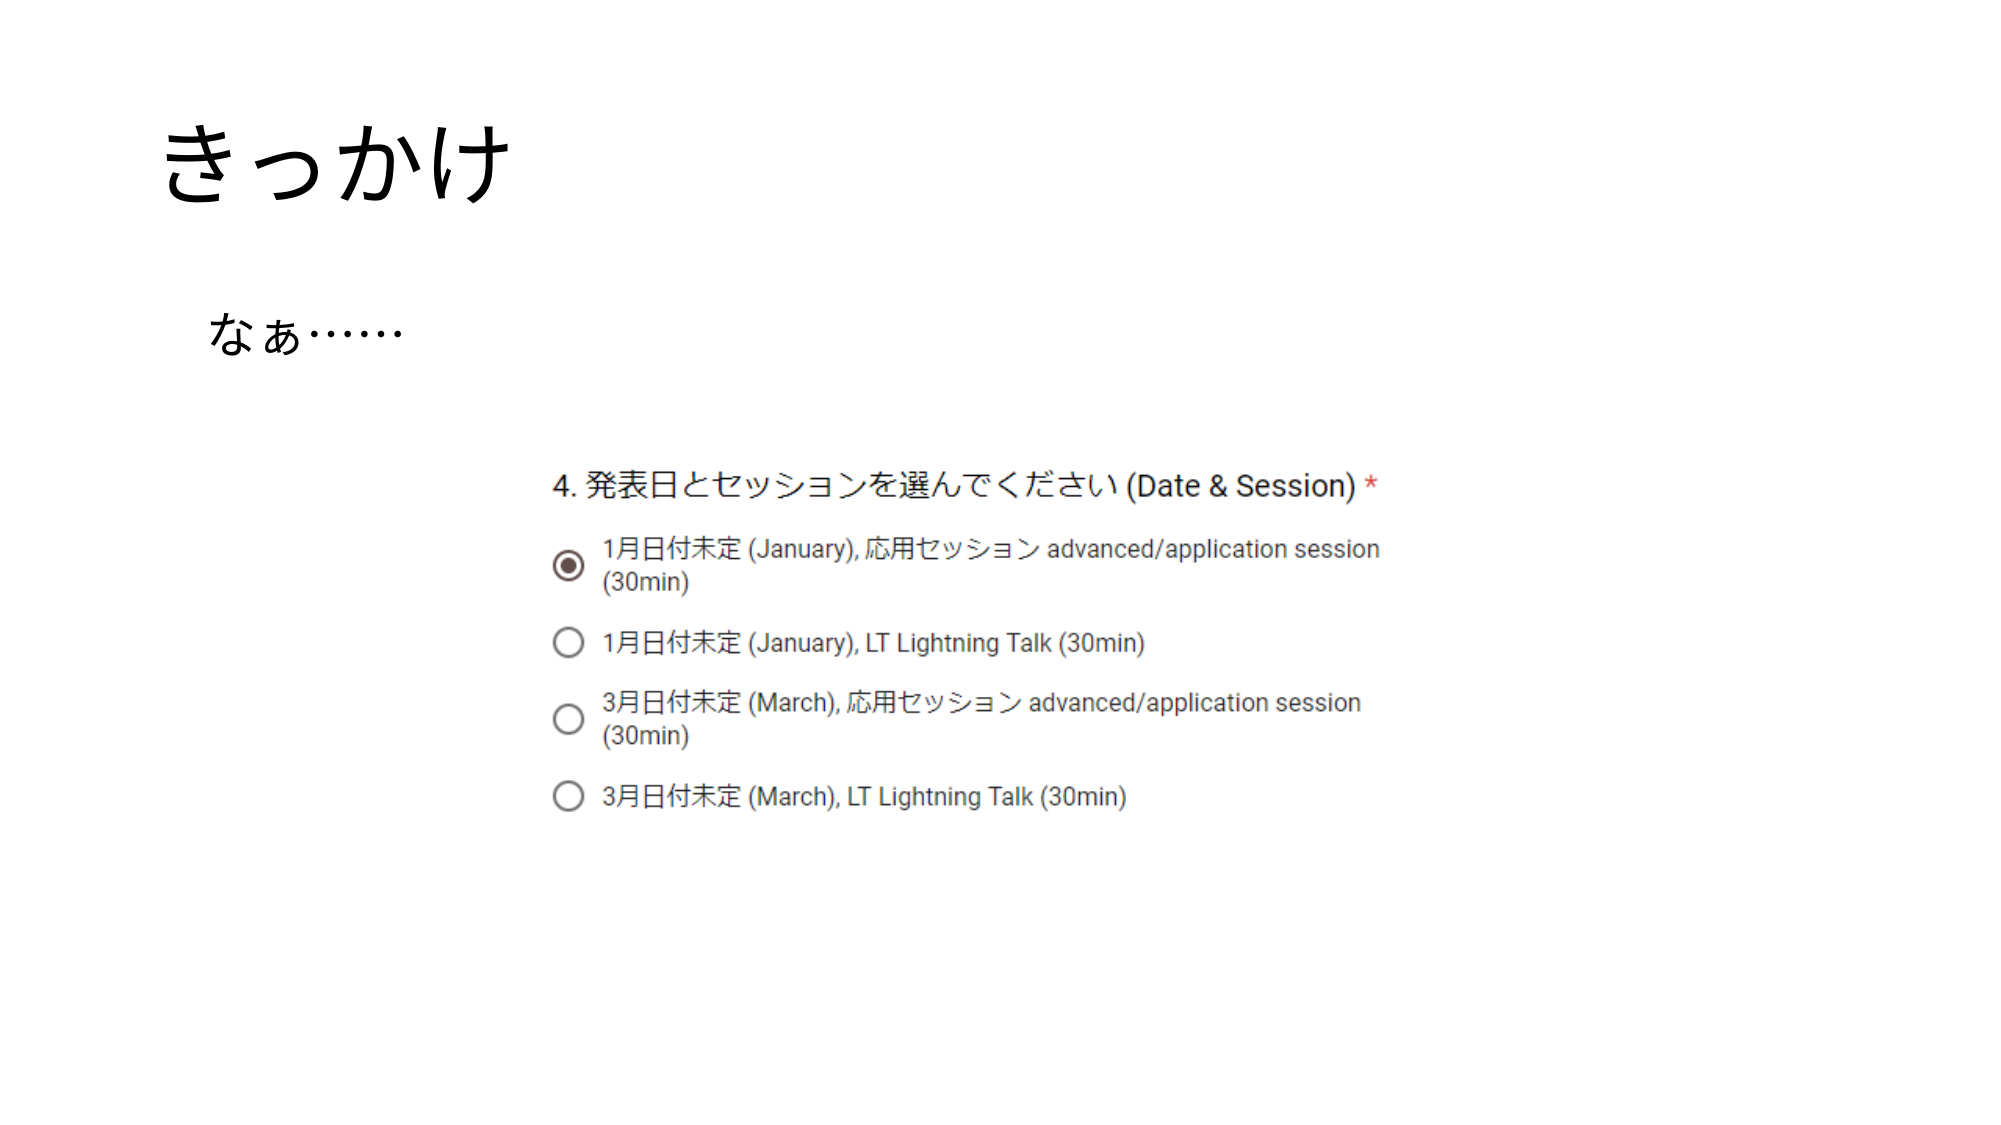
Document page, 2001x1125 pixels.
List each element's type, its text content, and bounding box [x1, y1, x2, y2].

title きっかけ [137, 59, 1863, 278]
text_box なぁ…… [191, 295, 422, 371]
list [500, 453, 1500, 859]
